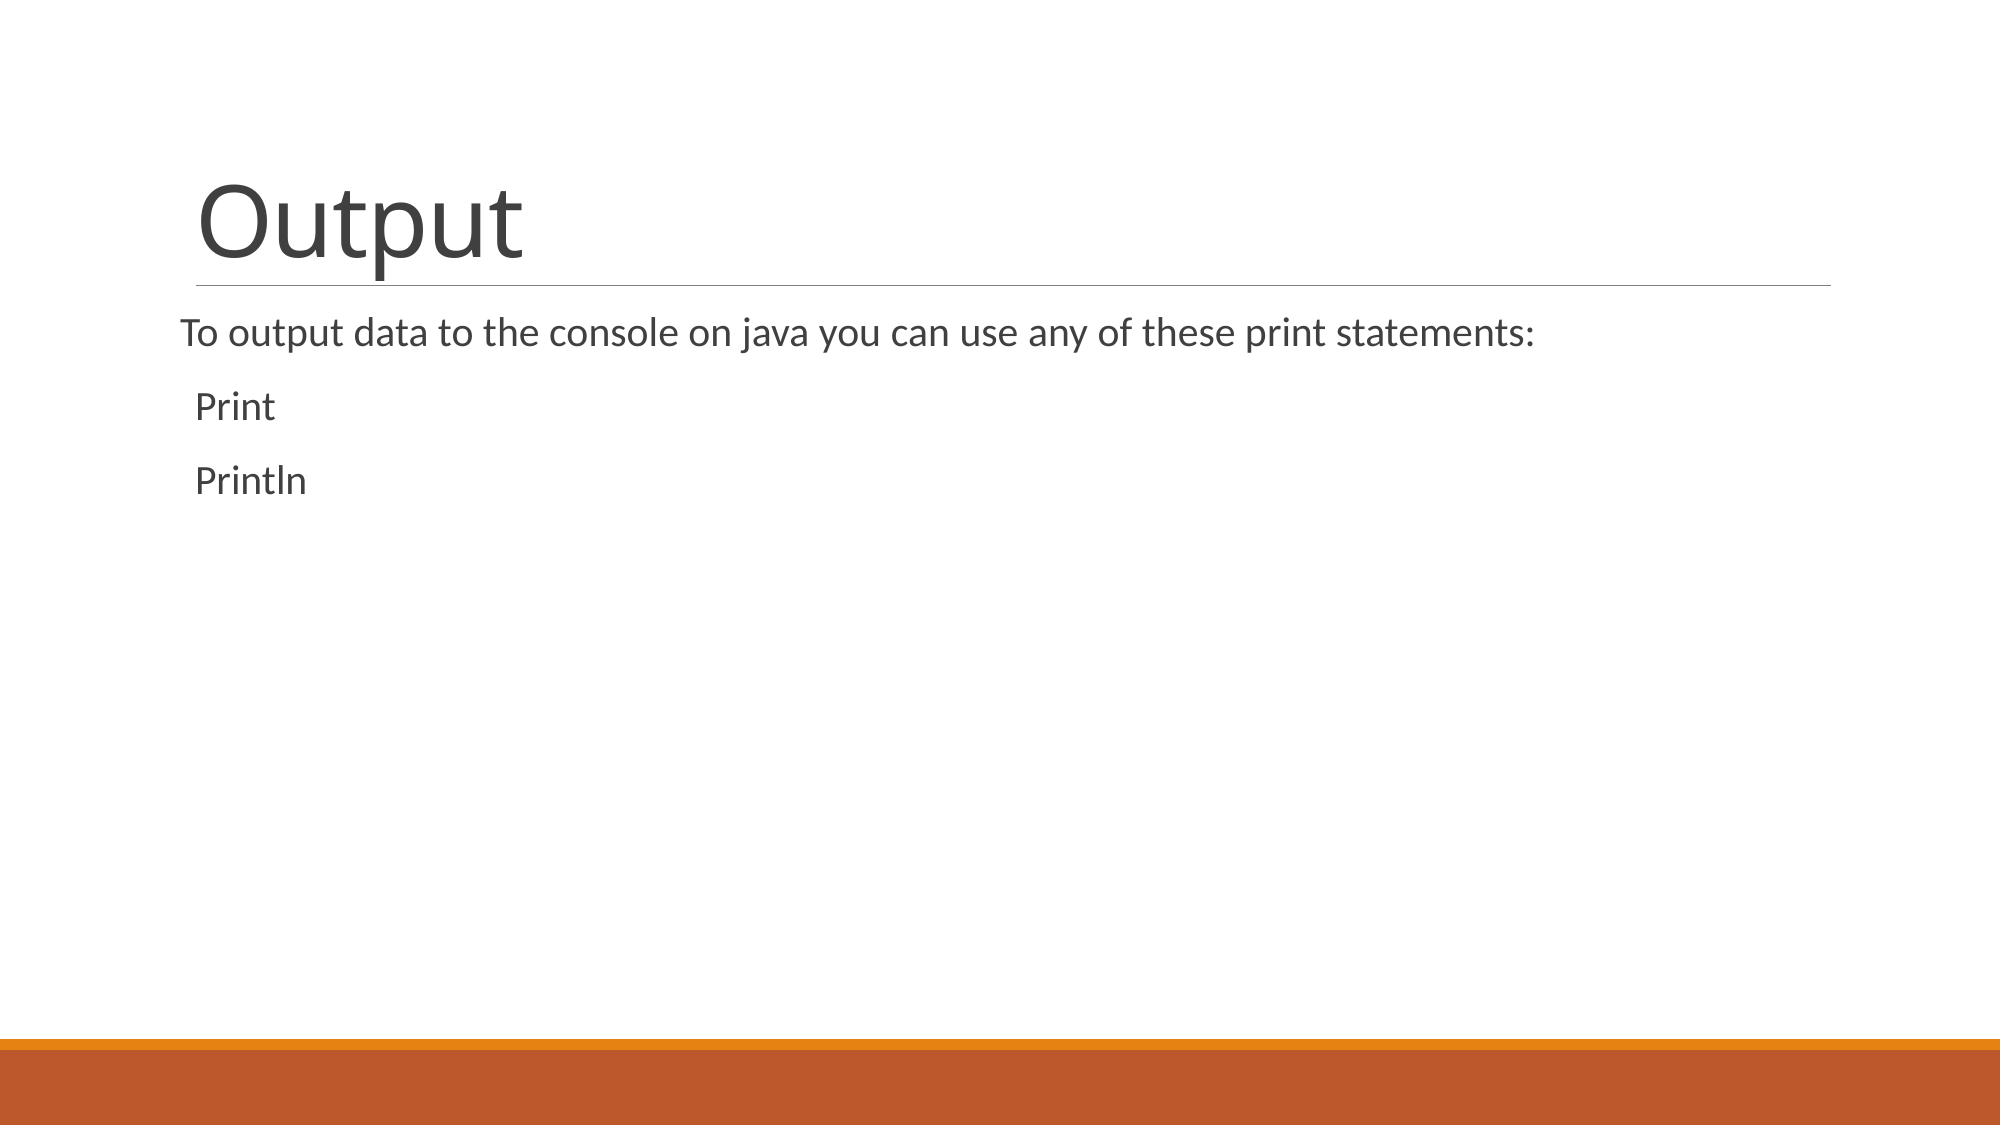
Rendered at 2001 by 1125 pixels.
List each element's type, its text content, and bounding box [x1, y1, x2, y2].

title Output [180, 47, 1830, 285]
list To output data to the console on java you can use any of these print statements: Print Println [180, 302, 1830, 963]
